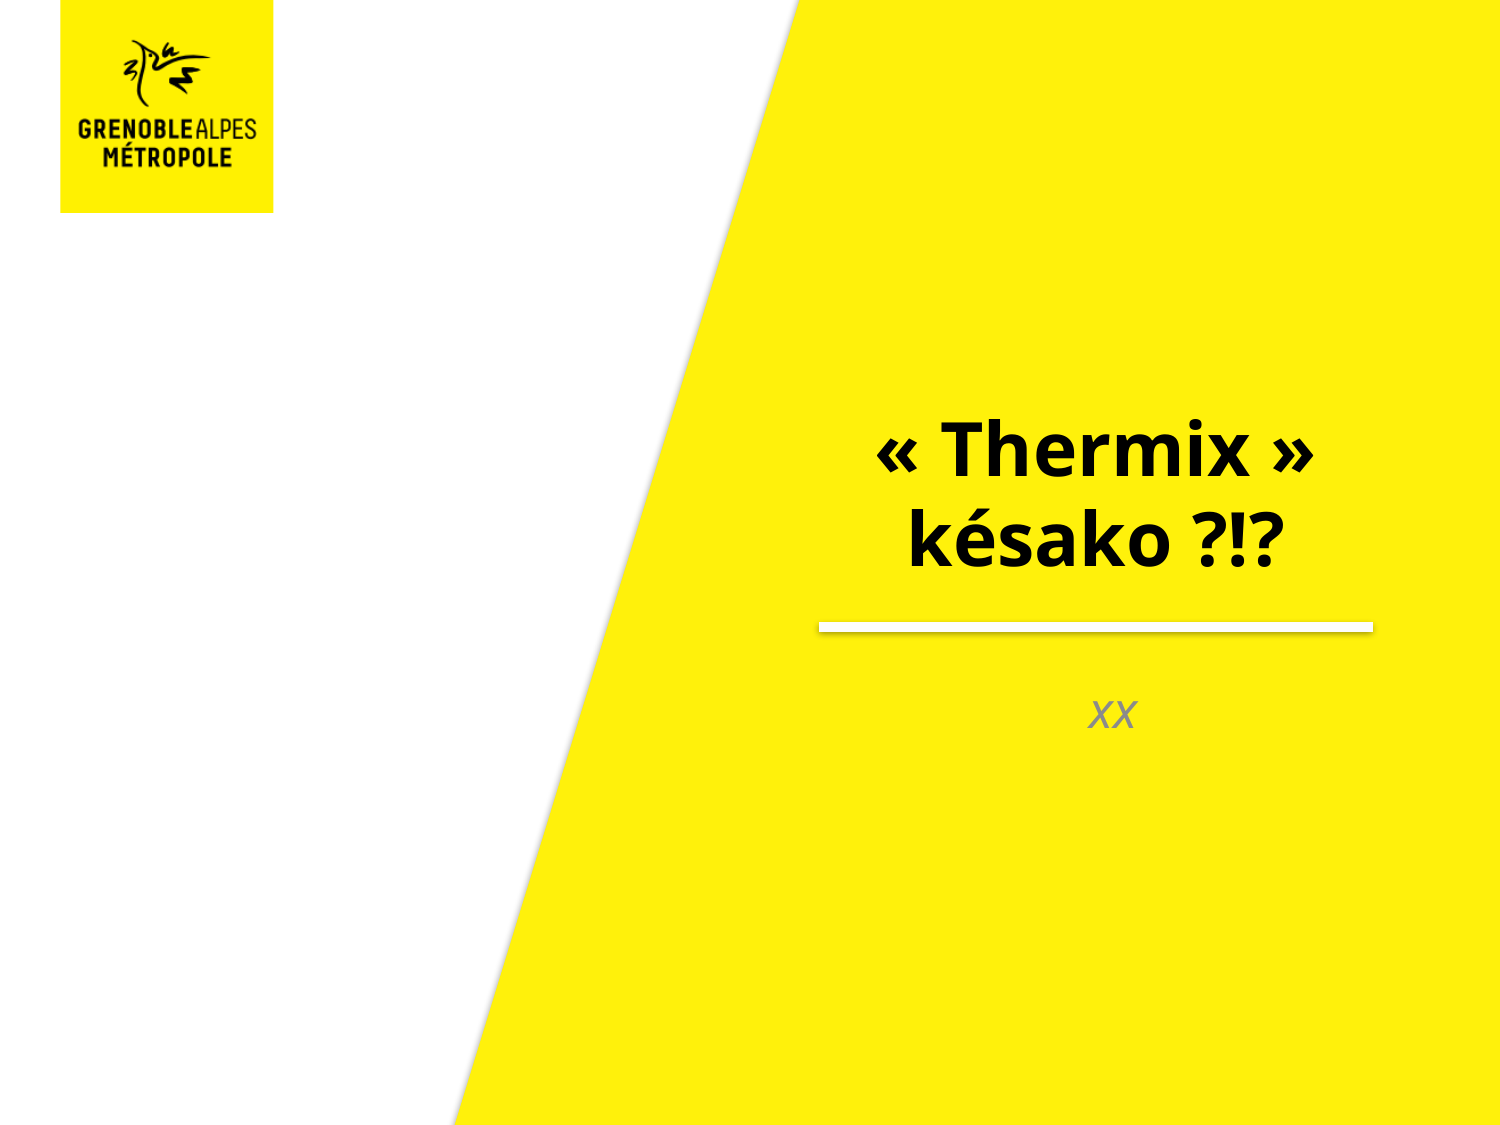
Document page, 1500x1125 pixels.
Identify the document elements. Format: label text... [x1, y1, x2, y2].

list xx [726, 671, 1500, 906]
title « Thermix » késako ?!? [772, 365, 1420, 589]
